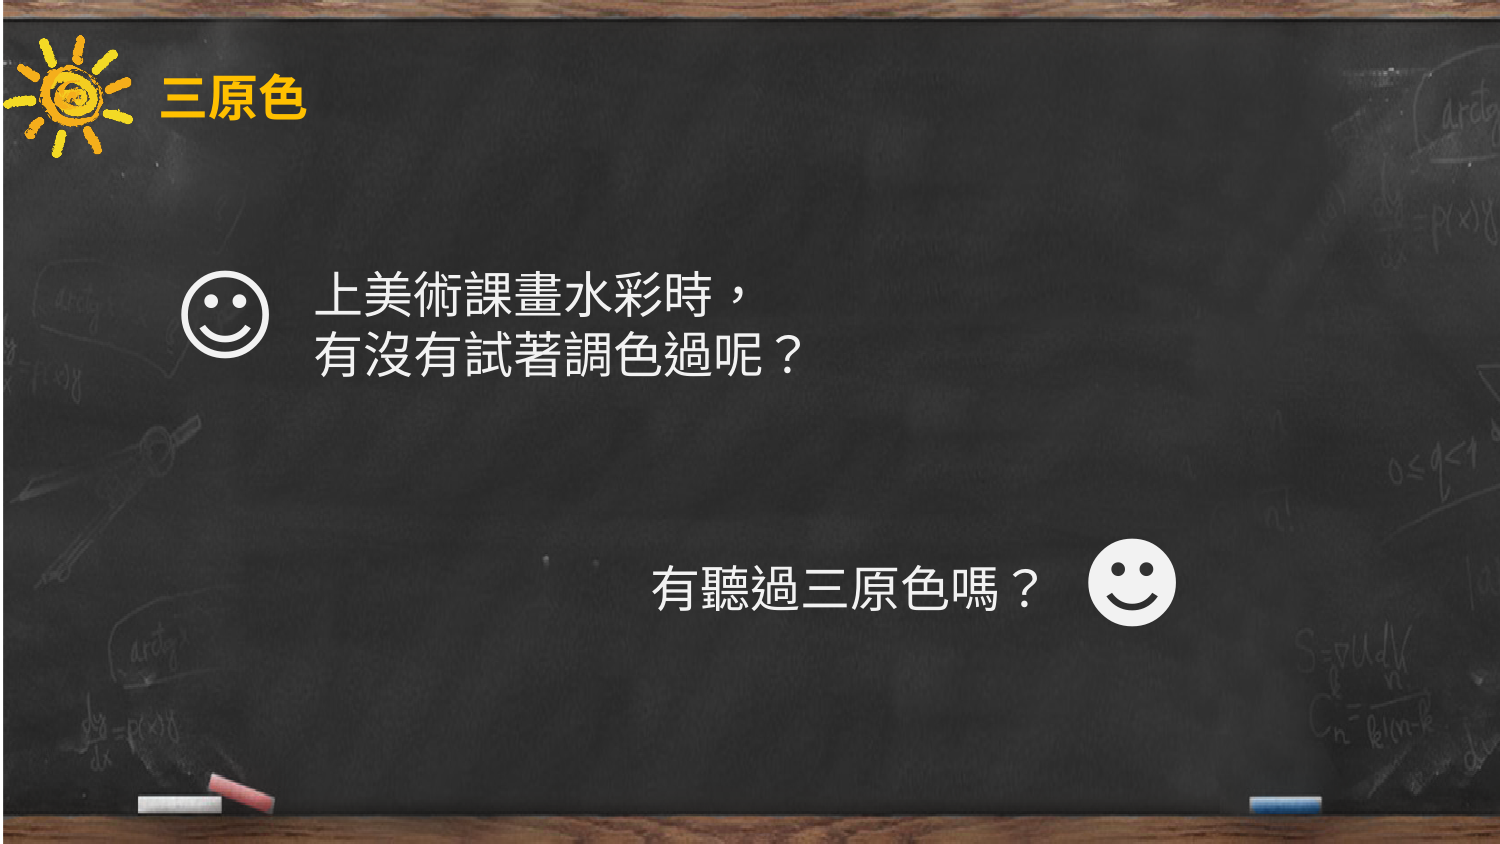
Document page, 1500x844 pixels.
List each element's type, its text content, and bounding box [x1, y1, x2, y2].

text_box 三原色 [158, 66, 412, 127]
text_box 上美術課畫水彩時， 有沒有試著調色過呢？ [298, 248, 1085, 422]
text_box ☺ [158, 236, 299, 370]
text_box 有聽過三原色嗎？ [279, 542, 1066, 639]
picture [0, 0, 1500, 844]
text_box ☻ [1065, 504, 1206, 627]
